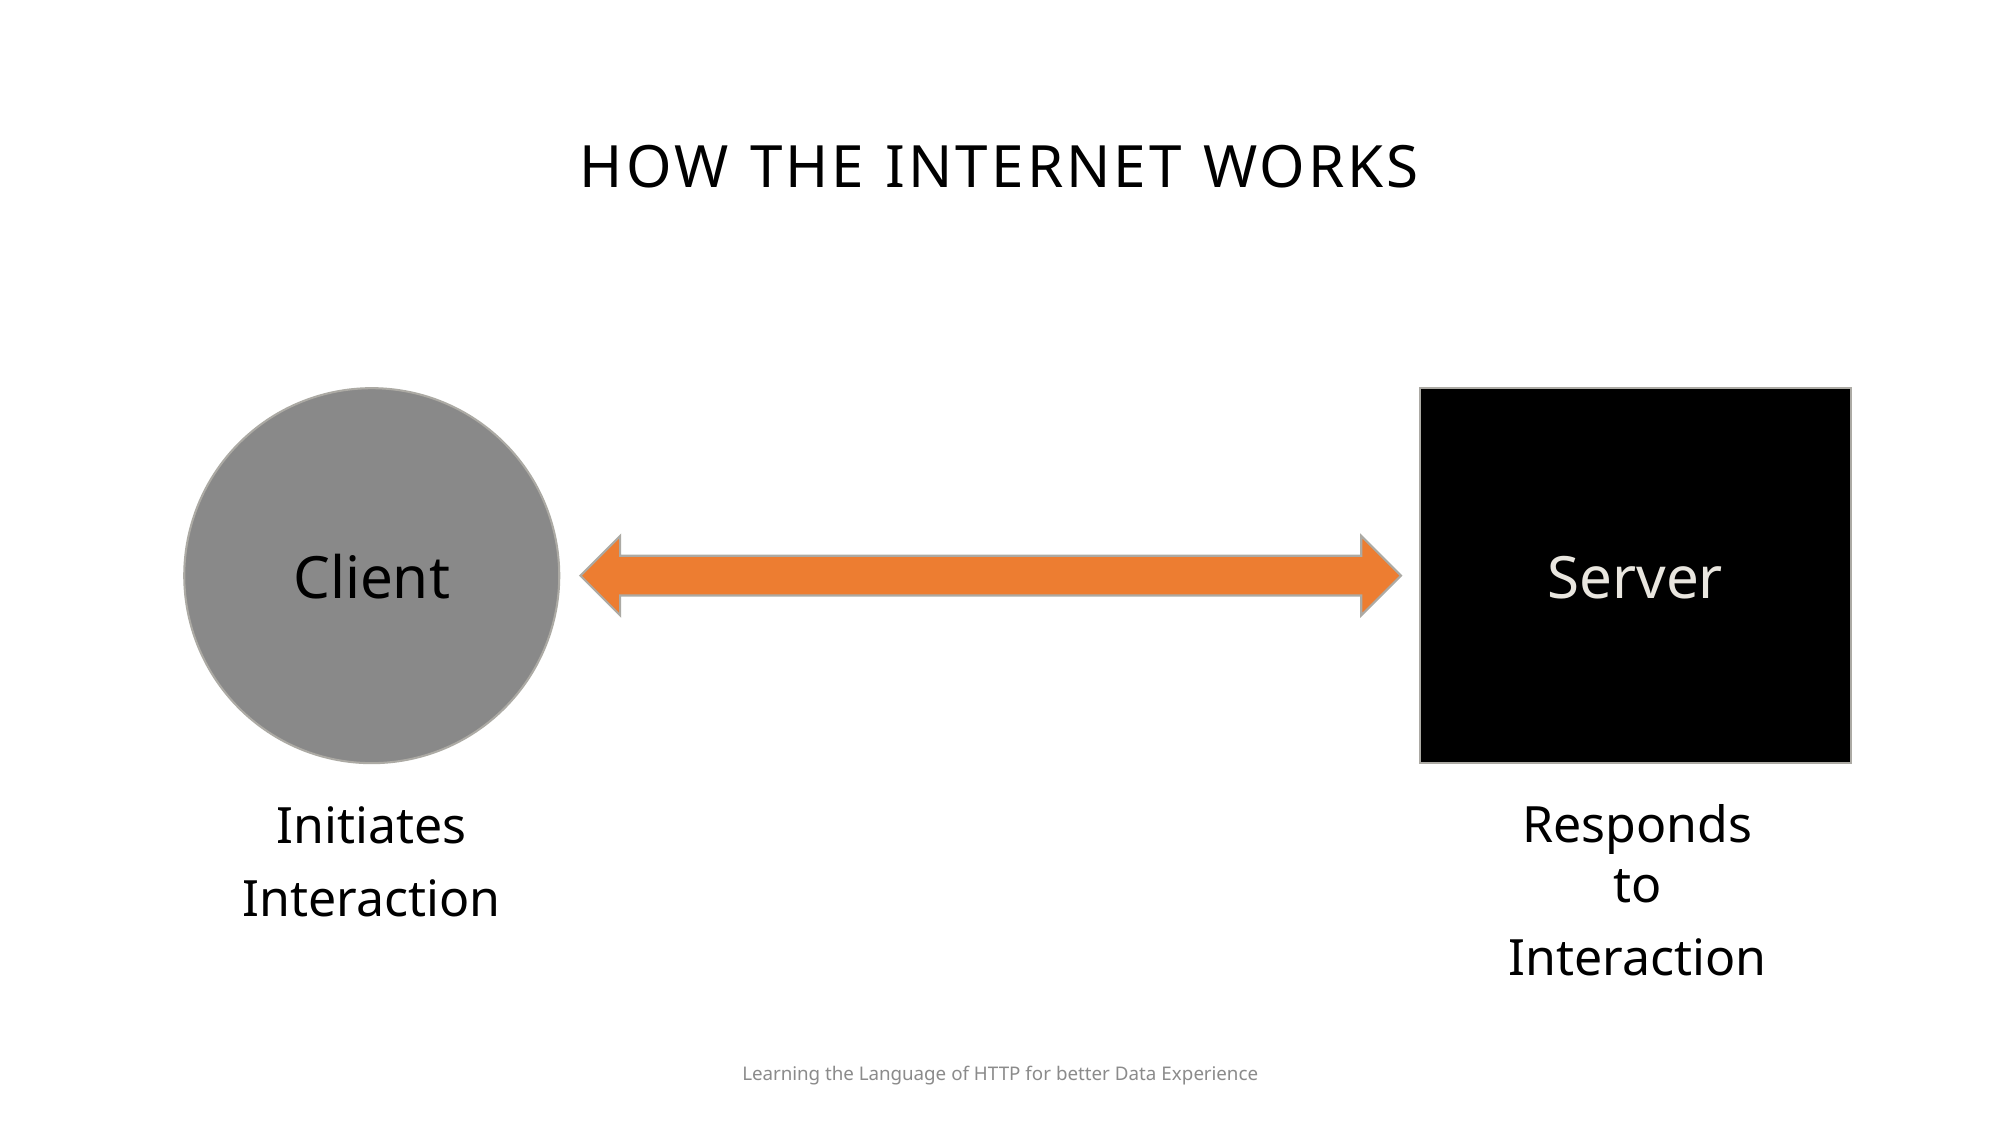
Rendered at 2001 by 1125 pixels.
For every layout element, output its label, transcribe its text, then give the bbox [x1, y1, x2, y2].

text_box Responds to Interaction [1478, 785, 1797, 993]
text_box Server [1419, 387, 1852, 764]
text_box Client [183, 387, 561, 765]
text_box Initiates Interaction [212, 786, 532, 934]
footer Learning the Language of HTTP for better Data Experience [662, 1042, 1338, 1103]
title How the internet works [137, 59, 1863, 278]
text_box [578, 533, 1403, 618]
